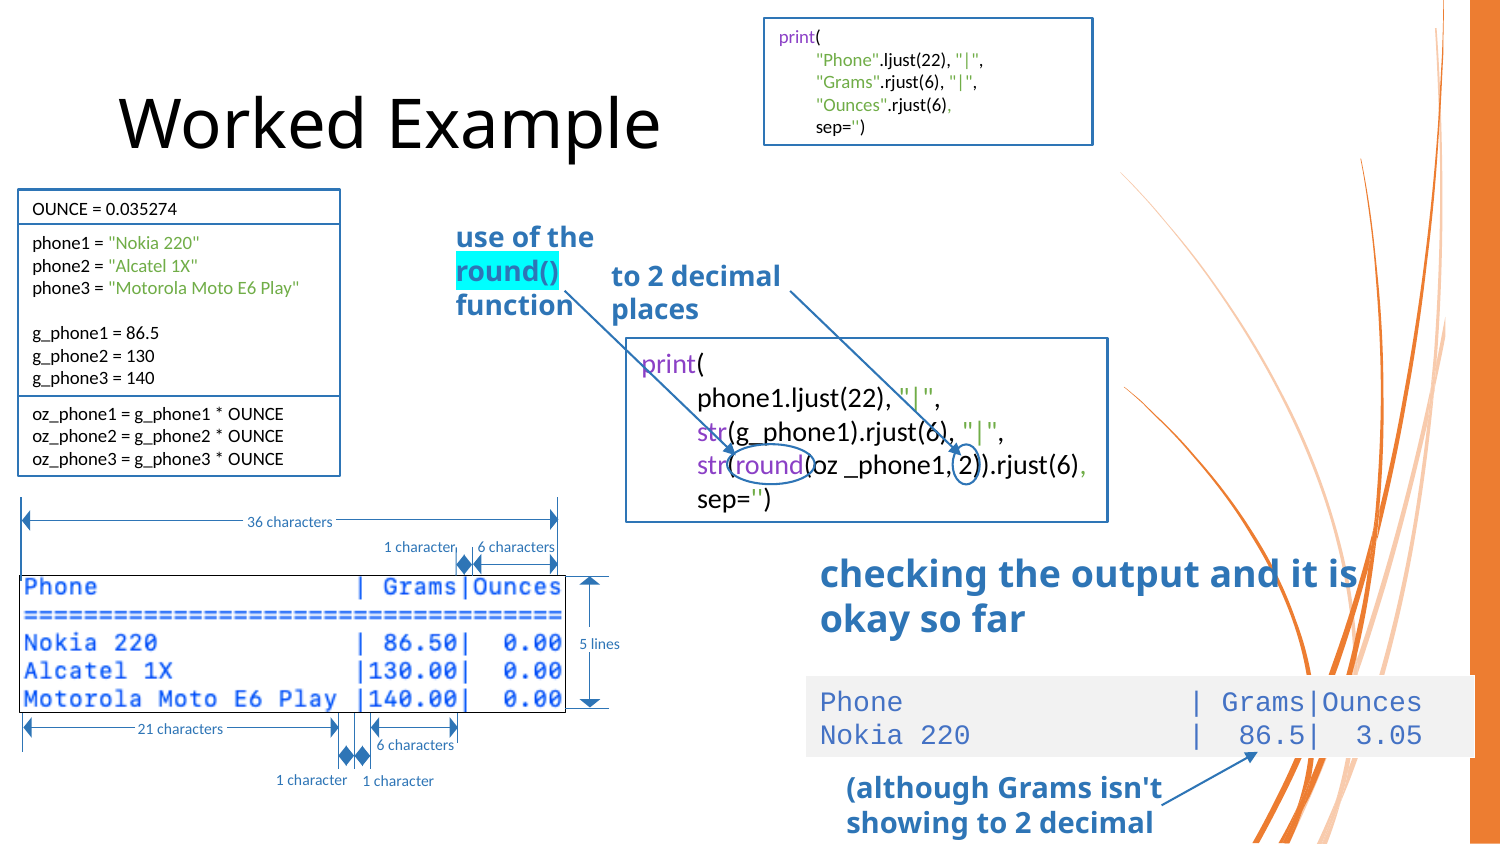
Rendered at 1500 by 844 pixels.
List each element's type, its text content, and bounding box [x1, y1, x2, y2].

title Worked Example [103, 44, 1397, 208]
text_box OUNCE = 0.035274 [17, 189, 341, 223]
text_box Phone | Grams|Ounces Nokia 220 | 86.5| 3.05 [805, 675, 1475, 758]
text_box print( ____"Phone".ljust(22), "|", ____"Grams".rjust(6), "|", ____"Ounces".rjust(6), ____sep='') [763, 17, 1093, 145]
text_box [726, 443, 816, 486]
text_box to 2 decimal places [596, 250, 858, 333]
text_box [951, 443, 981, 486]
text_box oz_phone1 = g_phone1 * OUNCE oz_phone2 = g_phone2 * OUNCE oz_phone3 = g_phone3 * OUNCE [17, 396, 341, 477]
text_box print( ____phone1.ljust(22), "|", ____str(g_phone1).rjust(6), "|", ____str(round(oz _phone1, 2)).rjust(6), ____sep='') [626, 338, 1108, 522]
text_box checking the output and it is okay so far [805, 542, 1385, 648]
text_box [564, 290, 736, 456]
text_box phone1 = "Nokia 220" phone2 = "Alcatel 1X" phone3 = "Motorola Moto E6 Play" g_phone1 = 86.5 g_phone2 = 130 g_phone3 = 140 [17, 223, 341, 396]
text_box use of the round() function [440, 212, 652, 329]
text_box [790, 290, 962, 456]
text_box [19, 496, 652, 798]
text_box (although Grams isn't showing to 2 decimal places) [831, 762, 1228, 844]
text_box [1161, 751, 1258, 806]
